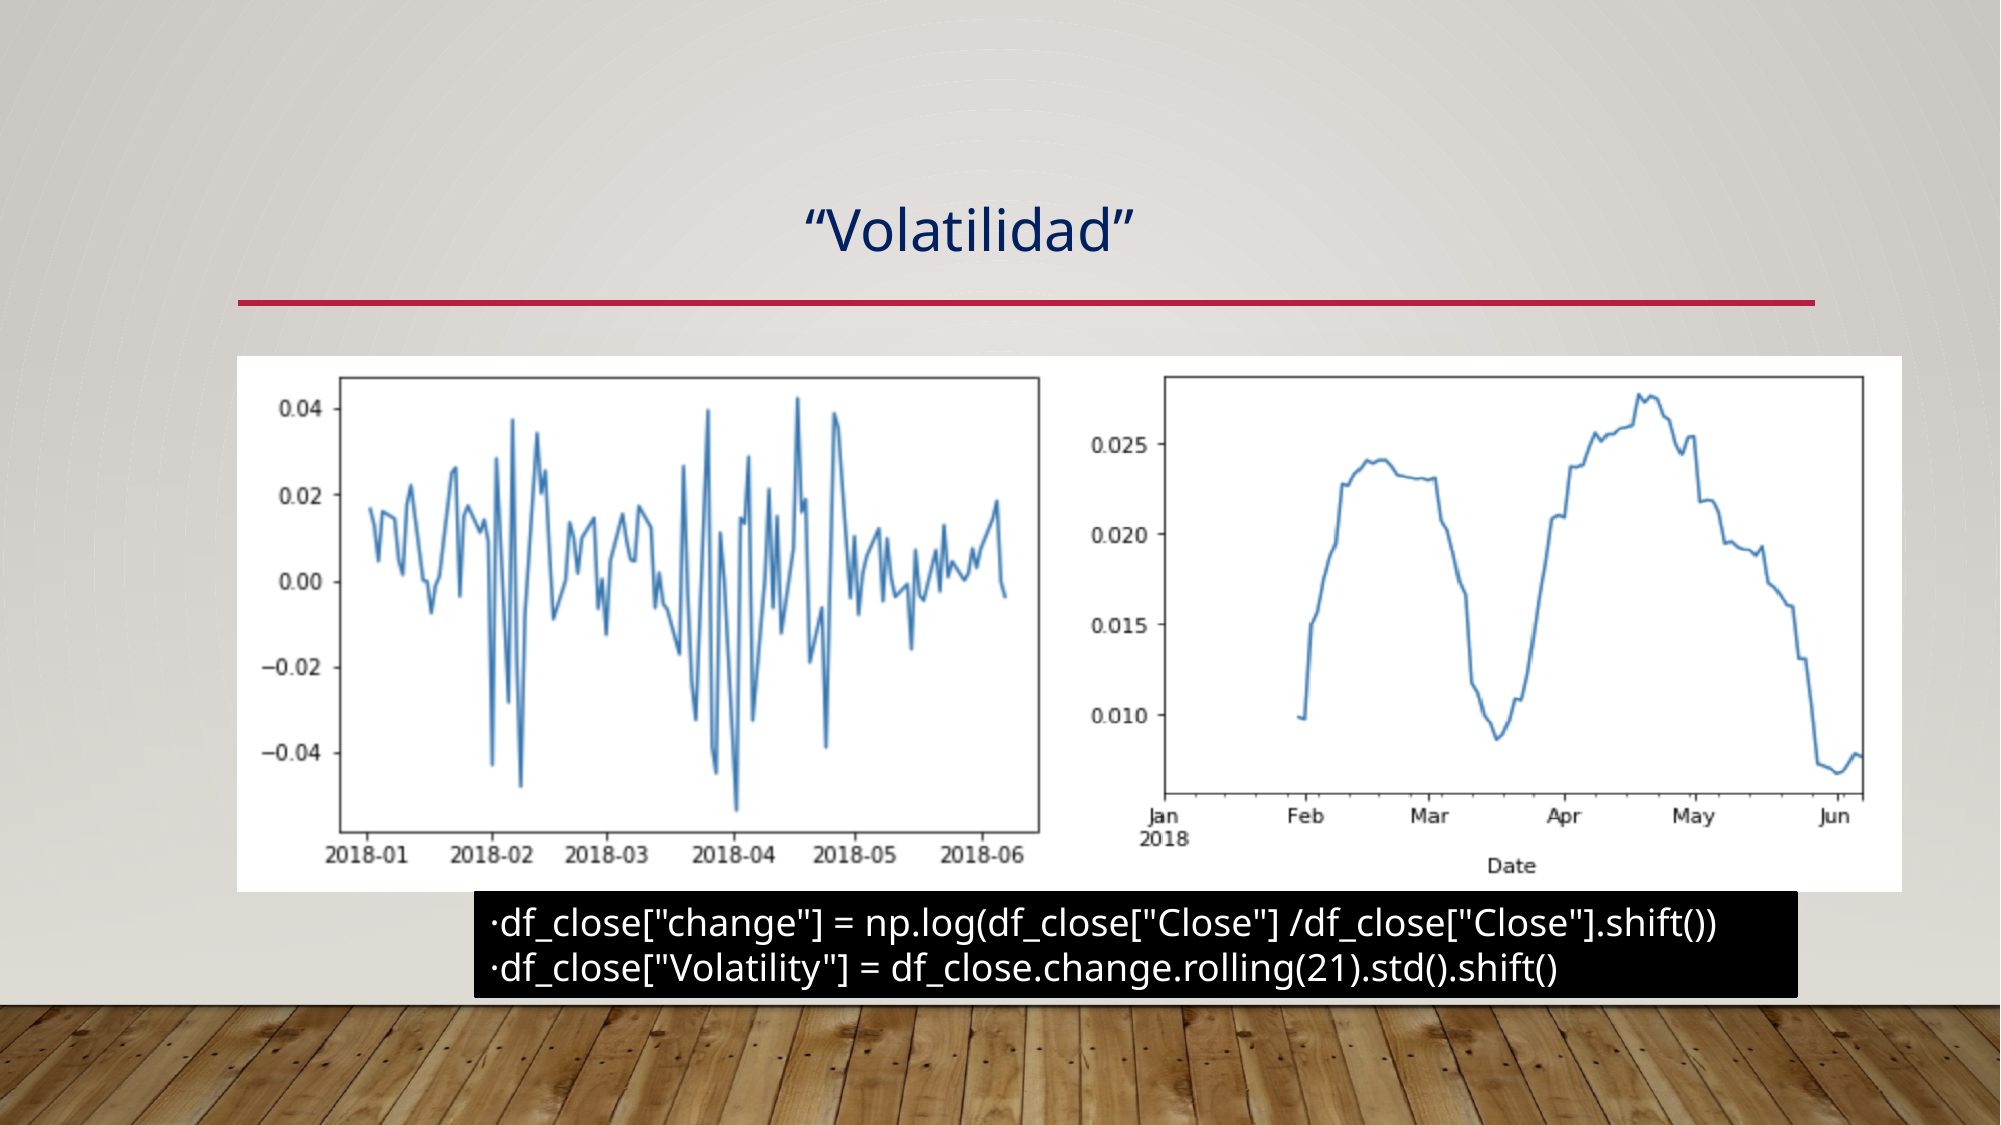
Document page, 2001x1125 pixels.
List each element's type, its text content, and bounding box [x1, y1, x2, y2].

text_box “Volatilidad” [790, 185, 1262, 271]
picture [0, 1005, 2000, 1125]
picture [1064, 356, 1903, 893]
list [236, 356, 1064, 893]
text_box ·df_close["change"] = np.log(df_close["Close"] /df_close["Close"].shift()) ·df_close["Volatility"] = df_close.change.rolling(21).std().shift() [474, 893, 1798, 998]
